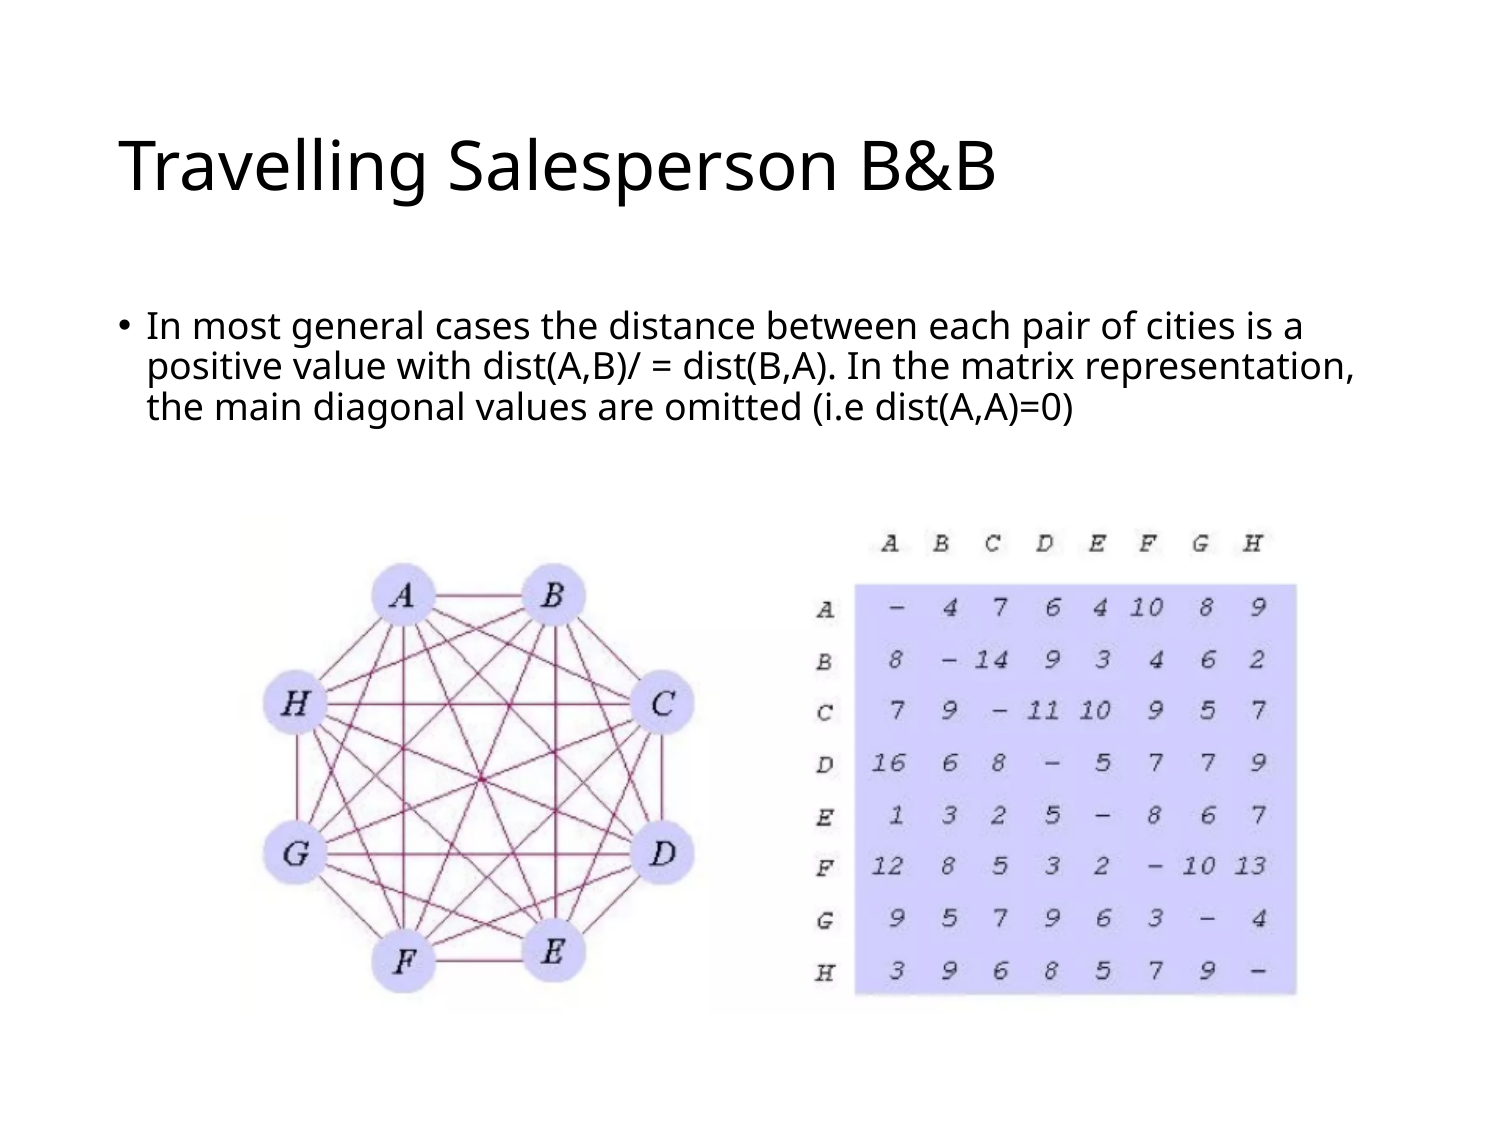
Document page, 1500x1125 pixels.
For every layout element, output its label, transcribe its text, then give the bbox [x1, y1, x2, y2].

picture [236, 515, 1315, 1014]
title Travelling Salesperson B&B [103, 59, 1397, 278]
list In most general cases the distance between each pair of cities is a positive value with dist(A,B)/ = dist(B,A). In the matrix representation, the main diagonal values are omitted (i.e dist(A,A)=0) [103, 299, 1397, 1014]
